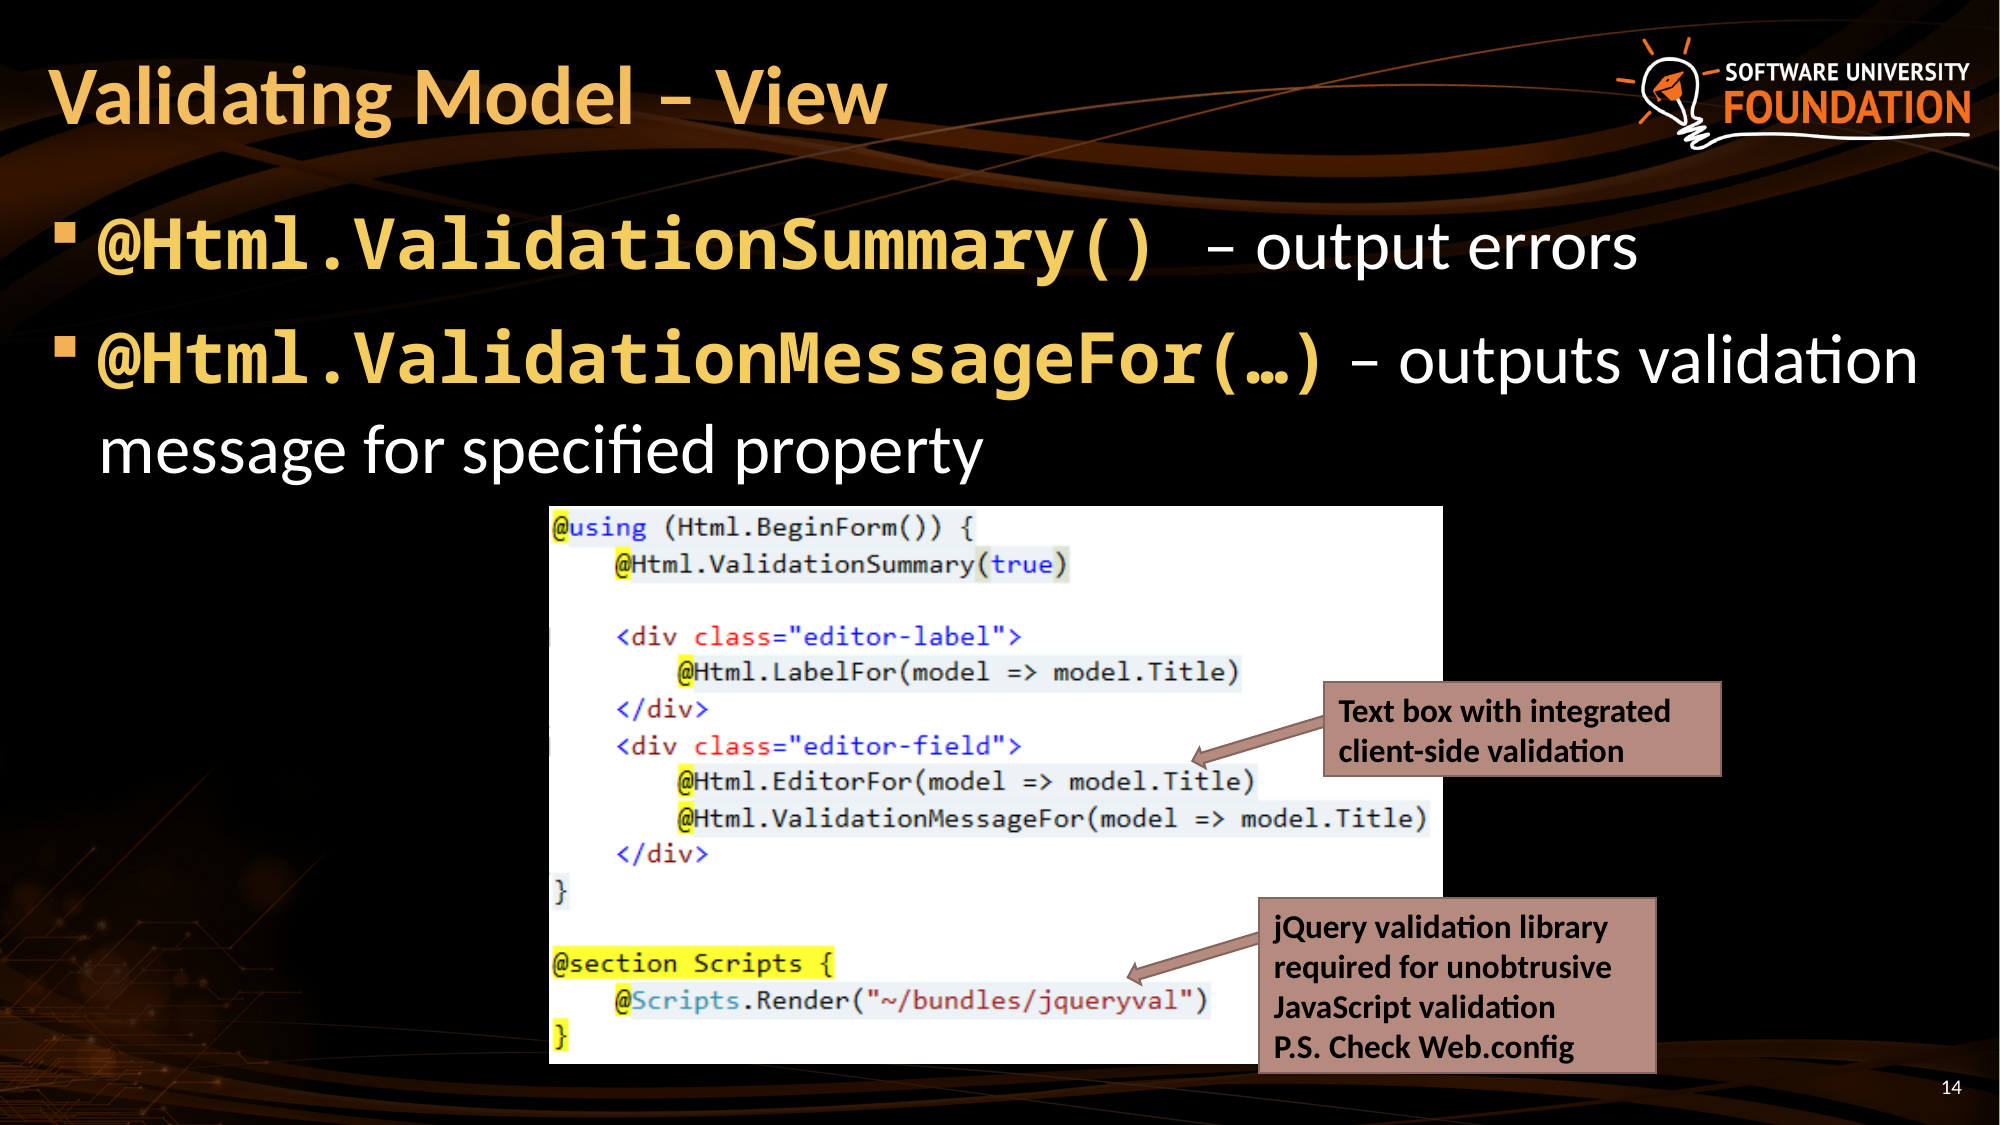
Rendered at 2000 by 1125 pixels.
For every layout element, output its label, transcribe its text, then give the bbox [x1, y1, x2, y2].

title Validating Model – View [30, 6, 1602, 189]
text_box Text box with integrated client-side validation [1443, 681, 1722, 777]
list @Html.ValidationSummary() – output errors @Html.ValidationMessageFor(…) – outputs validation message for specified property [31, 188, 1968, 1103]
picture [0, 0, 2000, 1125]
text_box jQuery validation library required for unobtrusive JavaScript validation P.S. Check Web.config [1258, 897, 1657, 1074]
